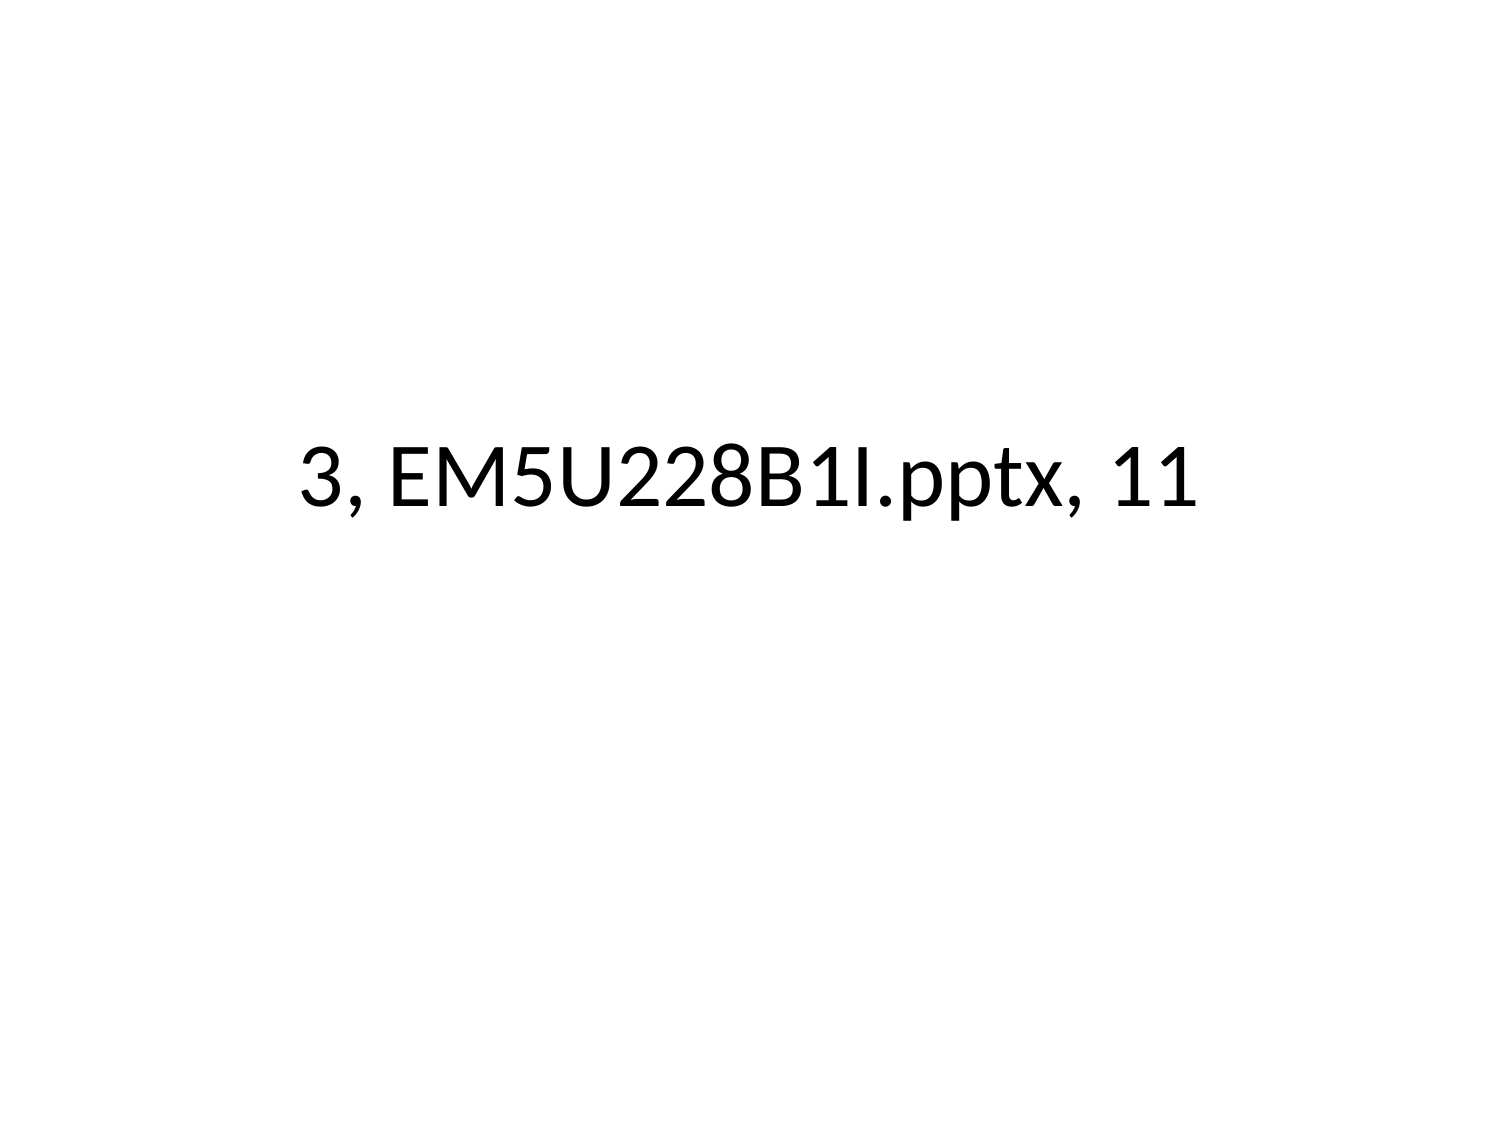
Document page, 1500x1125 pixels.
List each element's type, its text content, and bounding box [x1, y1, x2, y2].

title 3, EM5U228B1I.pptx, 11 [112, 349, 1388, 591]
